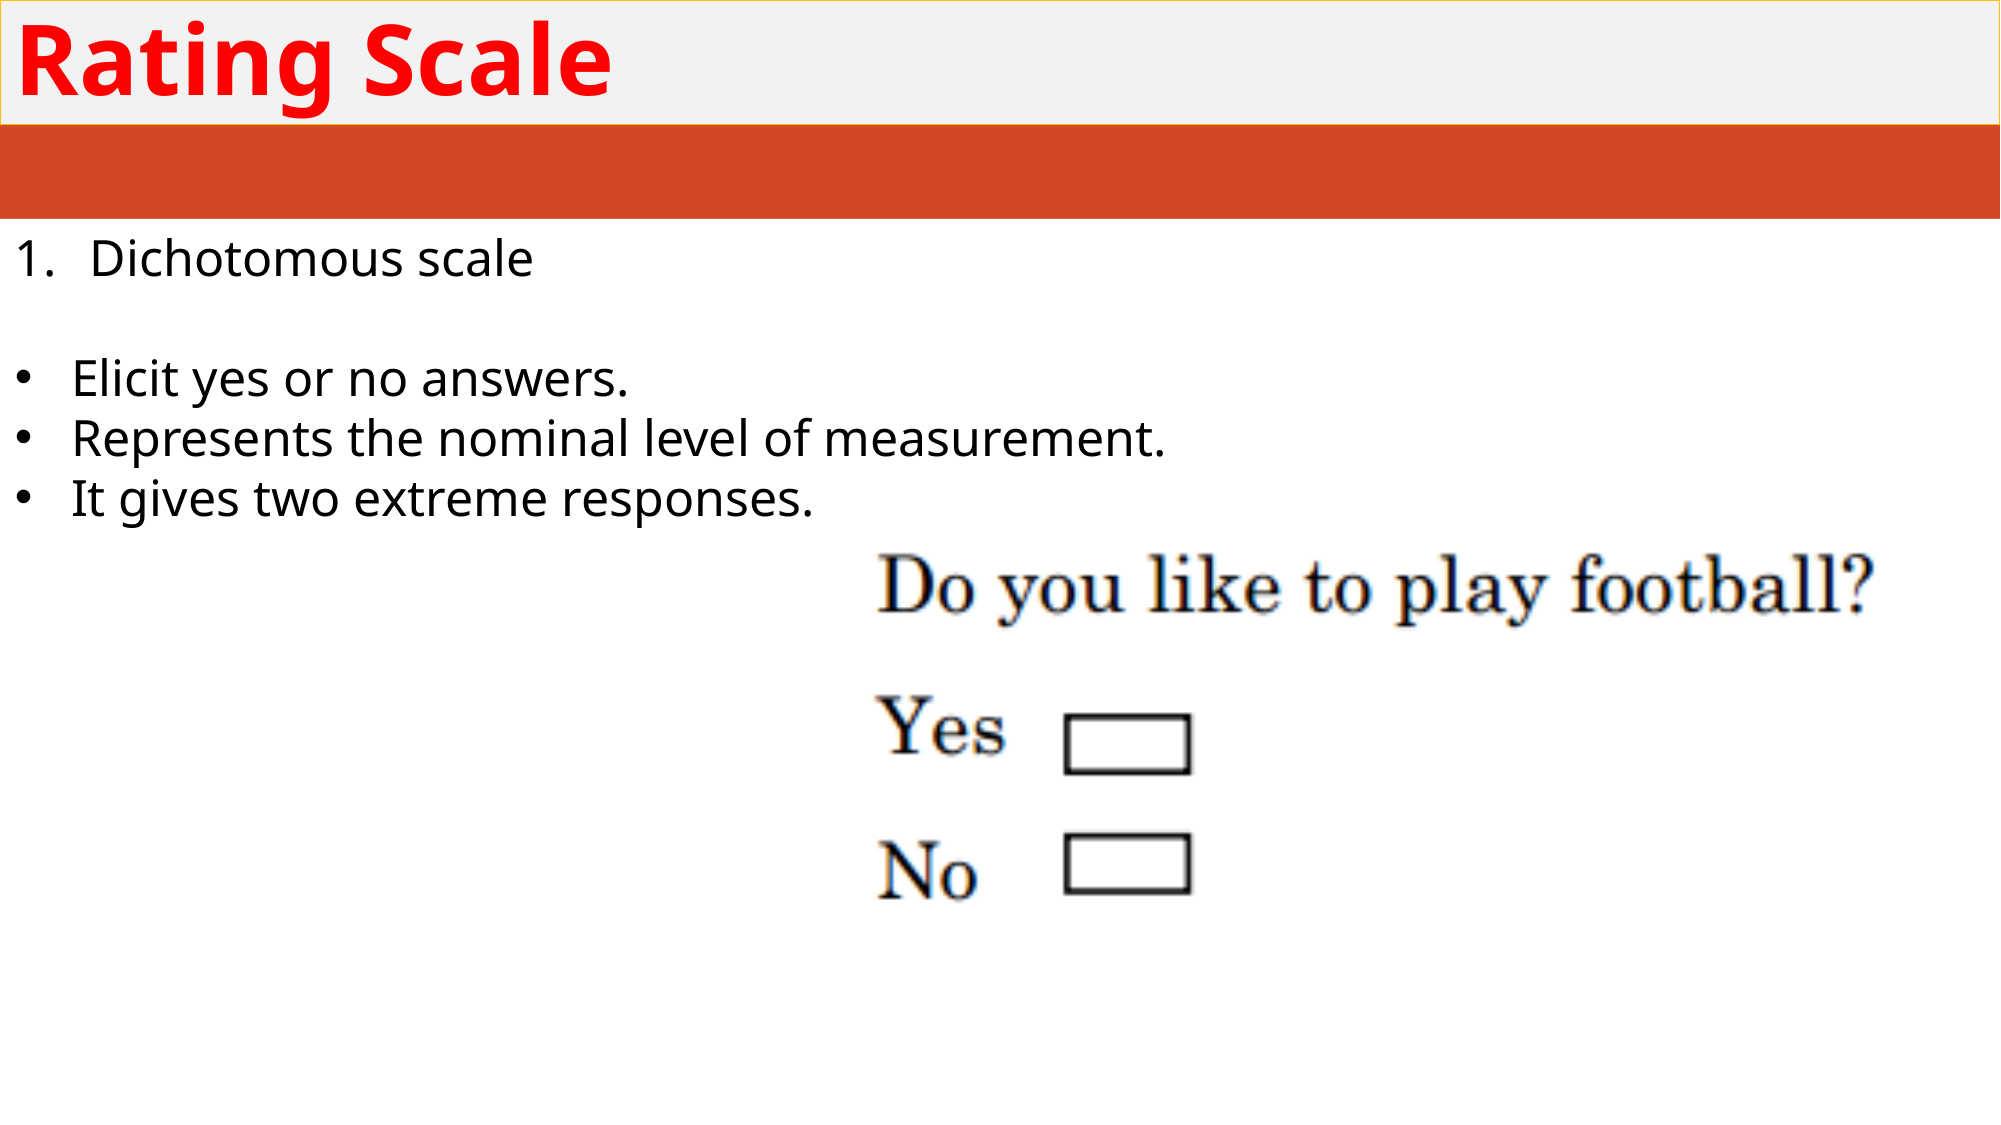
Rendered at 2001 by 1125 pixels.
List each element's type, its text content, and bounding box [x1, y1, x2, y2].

title Rating Scale [0, 0, 2000, 125]
text_box Dichotomous scale Elicit yes or no answers. Represents the nominal level of measurement. It gives two extreme responses. [0, 219, 2000, 535]
picture [840, 537, 1965, 930]
